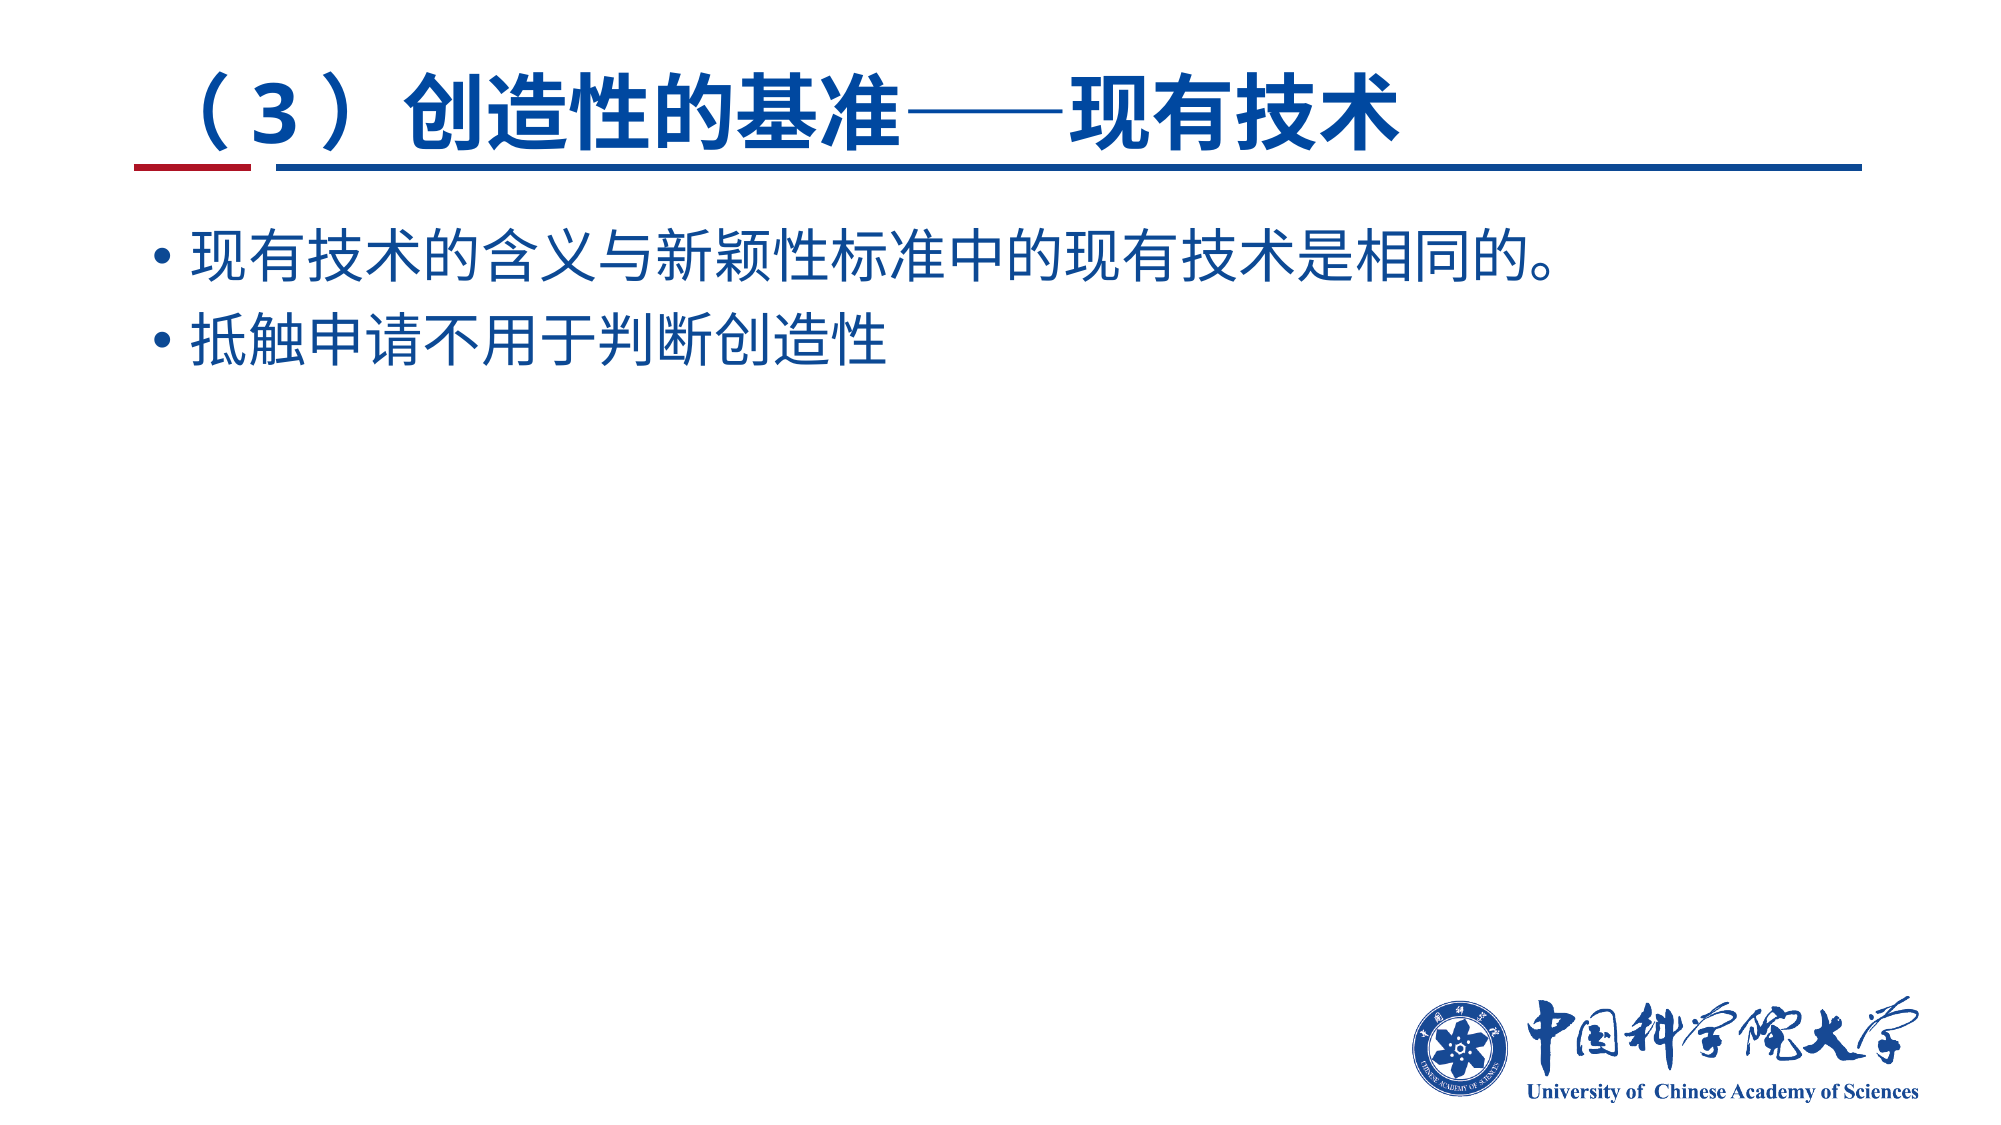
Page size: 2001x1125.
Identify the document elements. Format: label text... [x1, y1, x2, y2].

slide_number [1412, 1042, 1863, 1103]
picture [1863, 996, 1919, 1103]
list 现有技术的含义与新颖性标准中的现有技术是相同的。 抵触申请不用于判断创造性 [137, 219, 1863, 1051]
title （3）创造性的基准——现有技术 [133, 0, 1863, 168]
